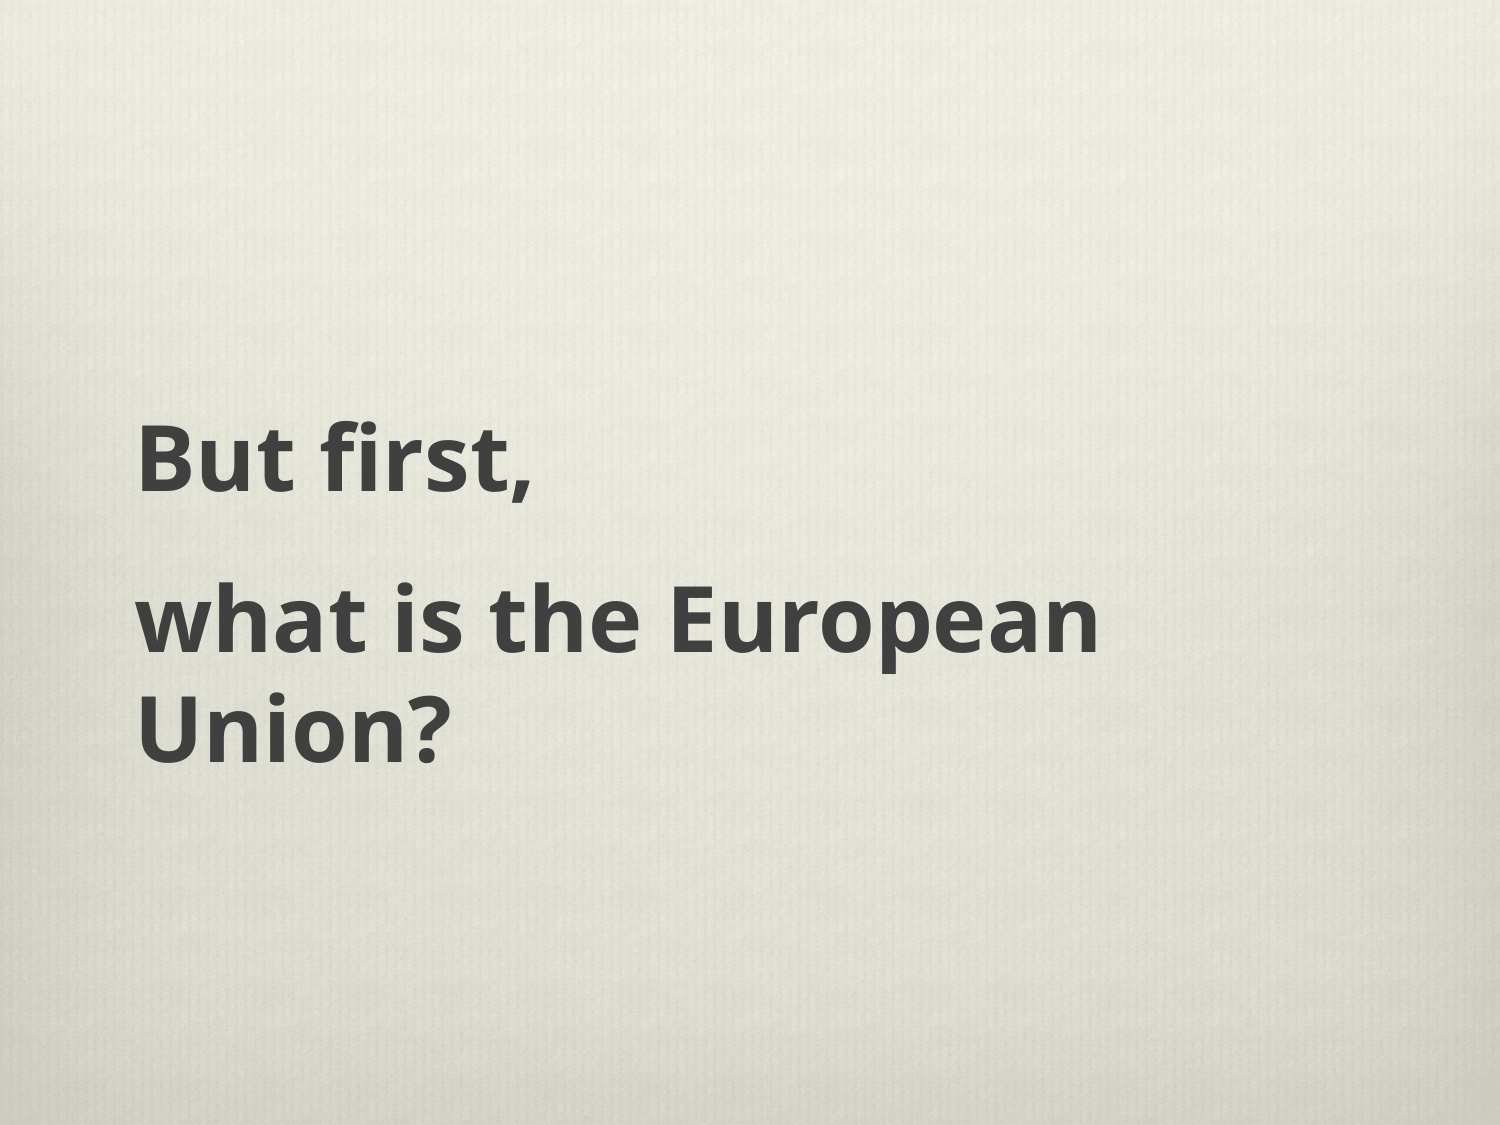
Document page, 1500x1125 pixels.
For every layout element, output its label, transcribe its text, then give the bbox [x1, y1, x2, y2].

list But first, what is the European Union? [119, 392, 1381, 1011]
